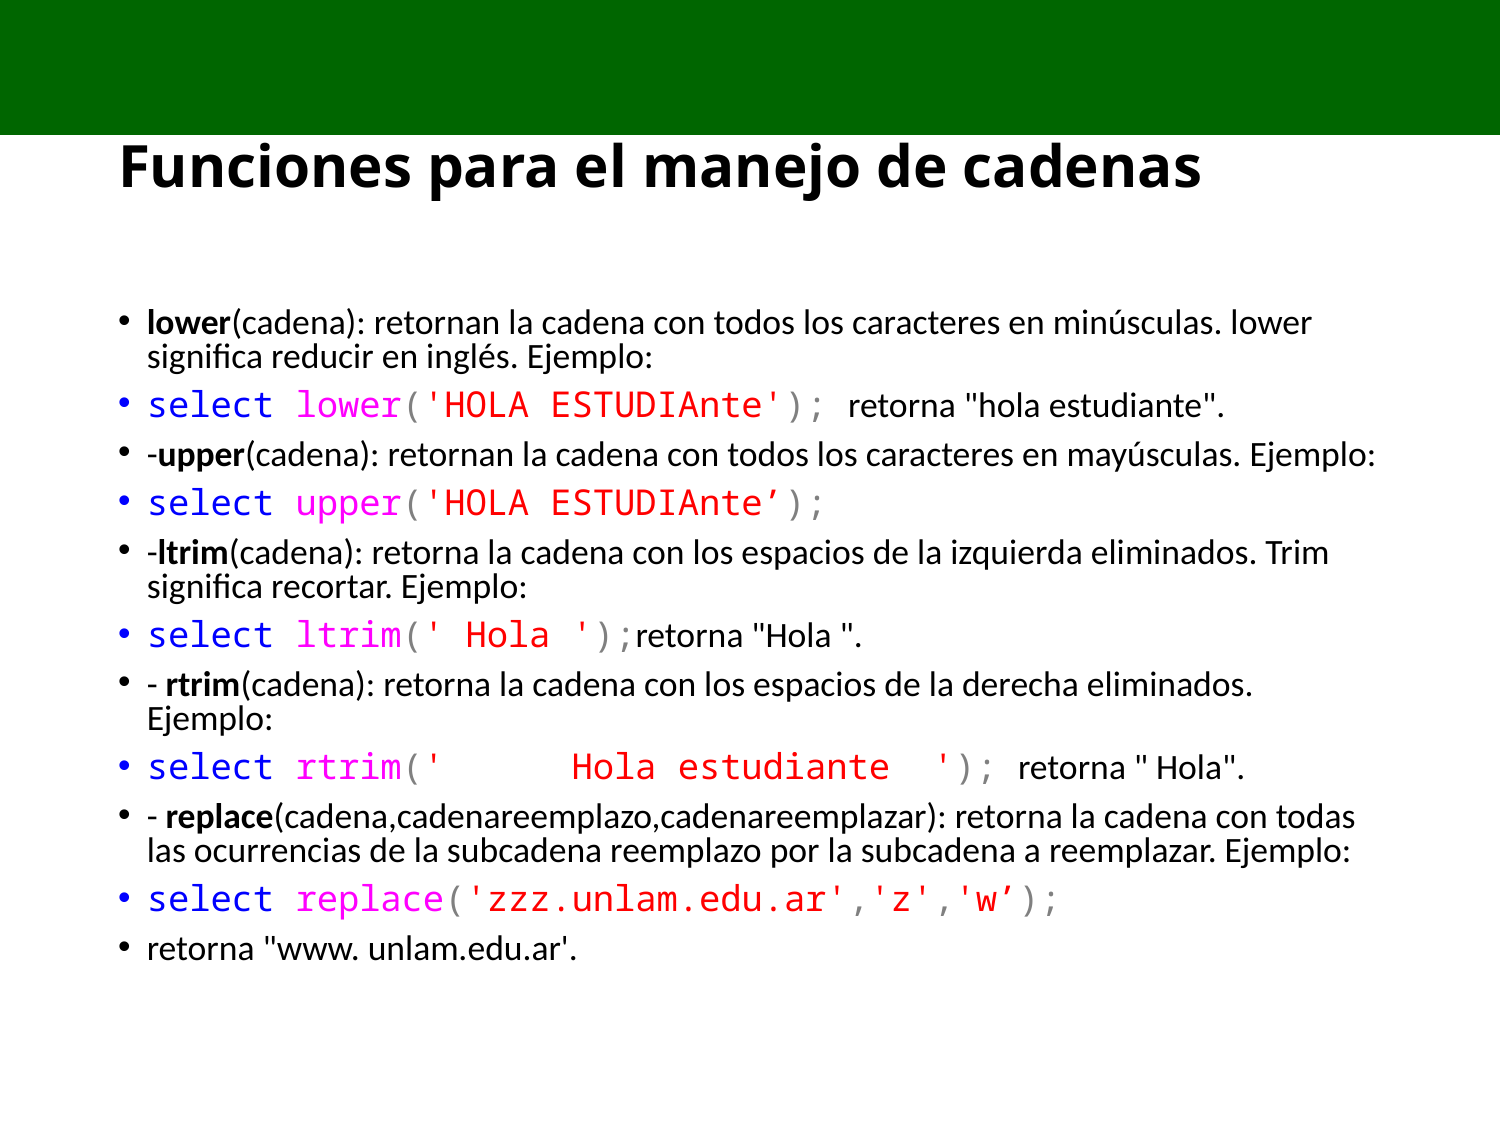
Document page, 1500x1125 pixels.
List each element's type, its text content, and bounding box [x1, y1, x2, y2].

list lower(cadena): retornan la cadena con todos los caracteres en minúsculas. lower significa reducir en inglés. Ejemplo: select lower('HOLA ESTUDIAnte'); retorna "hola estudiante". -upper(cadena): retornan la cadena con todos los caracteres en mayúsculas. Ejemplo: select upper('HOLA ESTUDIAnte’); -ltrim(cadena): retorna la cadena con los espacios de la izquierda eliminados. Trim significa recortar. Ejemplo: select ltrim(' Hola ');retorna "Hola ". - rtrim(cadena): retorna la cadena con los espacios de la derecha eliminados. Ejemplo: select rtrim(' Hola estudiante '); retorna " Hola". - replace(cadena,cadenareemplazo,cadenareemplazar): retorna la cadena con todas las ocurrencias de la subcadena reemplazo por la subcadena a reemplazar. Ejemplo: select replace('zzz.unlam.edu.ar','z','w’); retorna "www. unlam.edu.ar'. [103, 299, 1397, 1014]
text_box [0, 0, 1500, 135]
title Funciones para el manejo de cadenas [103, 135, 1397, 278]
